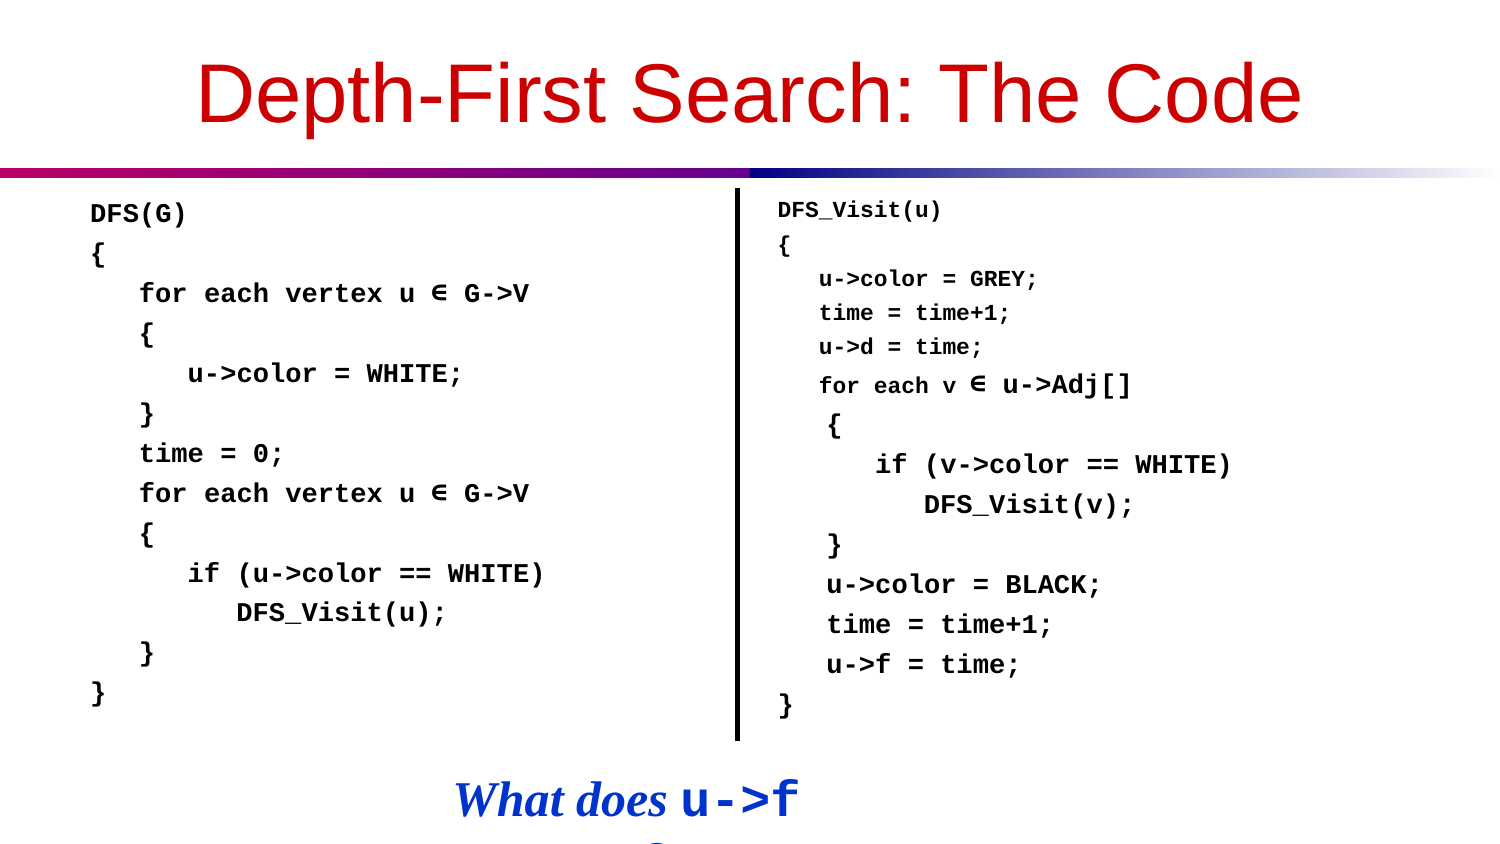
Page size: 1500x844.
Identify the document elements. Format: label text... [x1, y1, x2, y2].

list DFS_Visit(u) { u->color = GREY; time = time+1; u->d = time; for each v ∈ u->Adj[] { if (v->color == WHITE) DFS_Visit(v); } u->color = BLACK; time = time+1; u->f = time; } [762, 187, 1425, 722]
list DFS(G) { for each vertex u ∈ G->V { u->color = WHITE; } time = 0; for each vertex u ∈ G->V { if (u->color == WHITE) DFS_Visit(u); } } [75, 187, 737, 722]
title Depth-First Search: The Code [75, 28, 1425, 150]
text_box What does u->f represent? [437, 759, 1045, 844]
